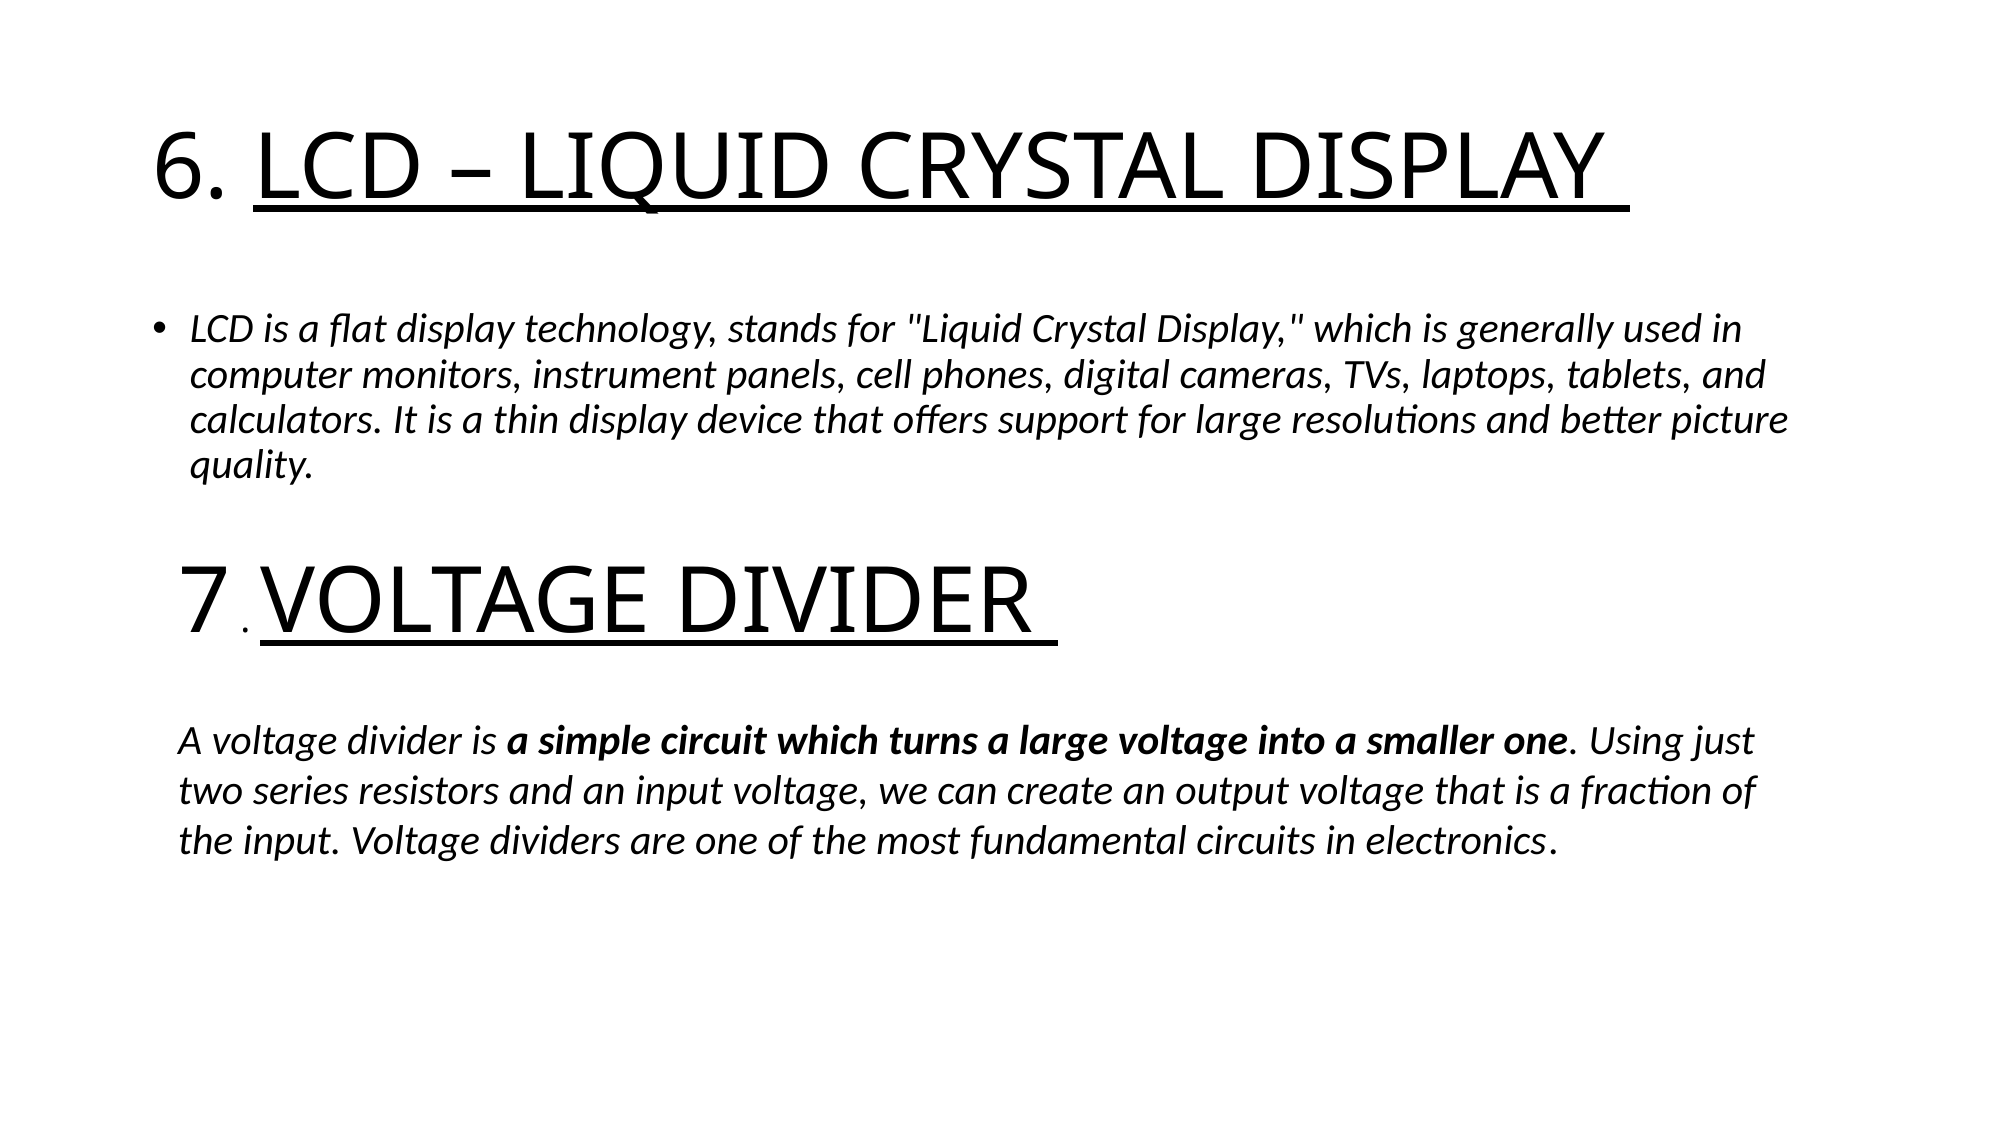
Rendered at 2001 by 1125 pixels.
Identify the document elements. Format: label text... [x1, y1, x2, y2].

text_box A voltage divider is a simple circuit which turns a large voltage into a smaller one. Using just two series resistors and an input voltage, we can create an output voltage that is a fraction of the input. Voltage dividers are one of the most fundamental circuits in electronics. [163, 705, 1827, 870]
list LCD is a flat display technology, stands for "Liquid Crystal Display," which is generally used in computer monitors, instrument panels, cell phones, digital cameras, TVs, laptops, tablets, and calculators. It is a thin display device that offers support for large resolutions and better picture quality. [137, 299, 1863, 512]
text_box 7 . VOLTAGE DIVIDER [163, 533, 1786, 659]
title 6. LCD – LIQUID CRYSTAL DISPLAY [137, 59, 1863, 278]
